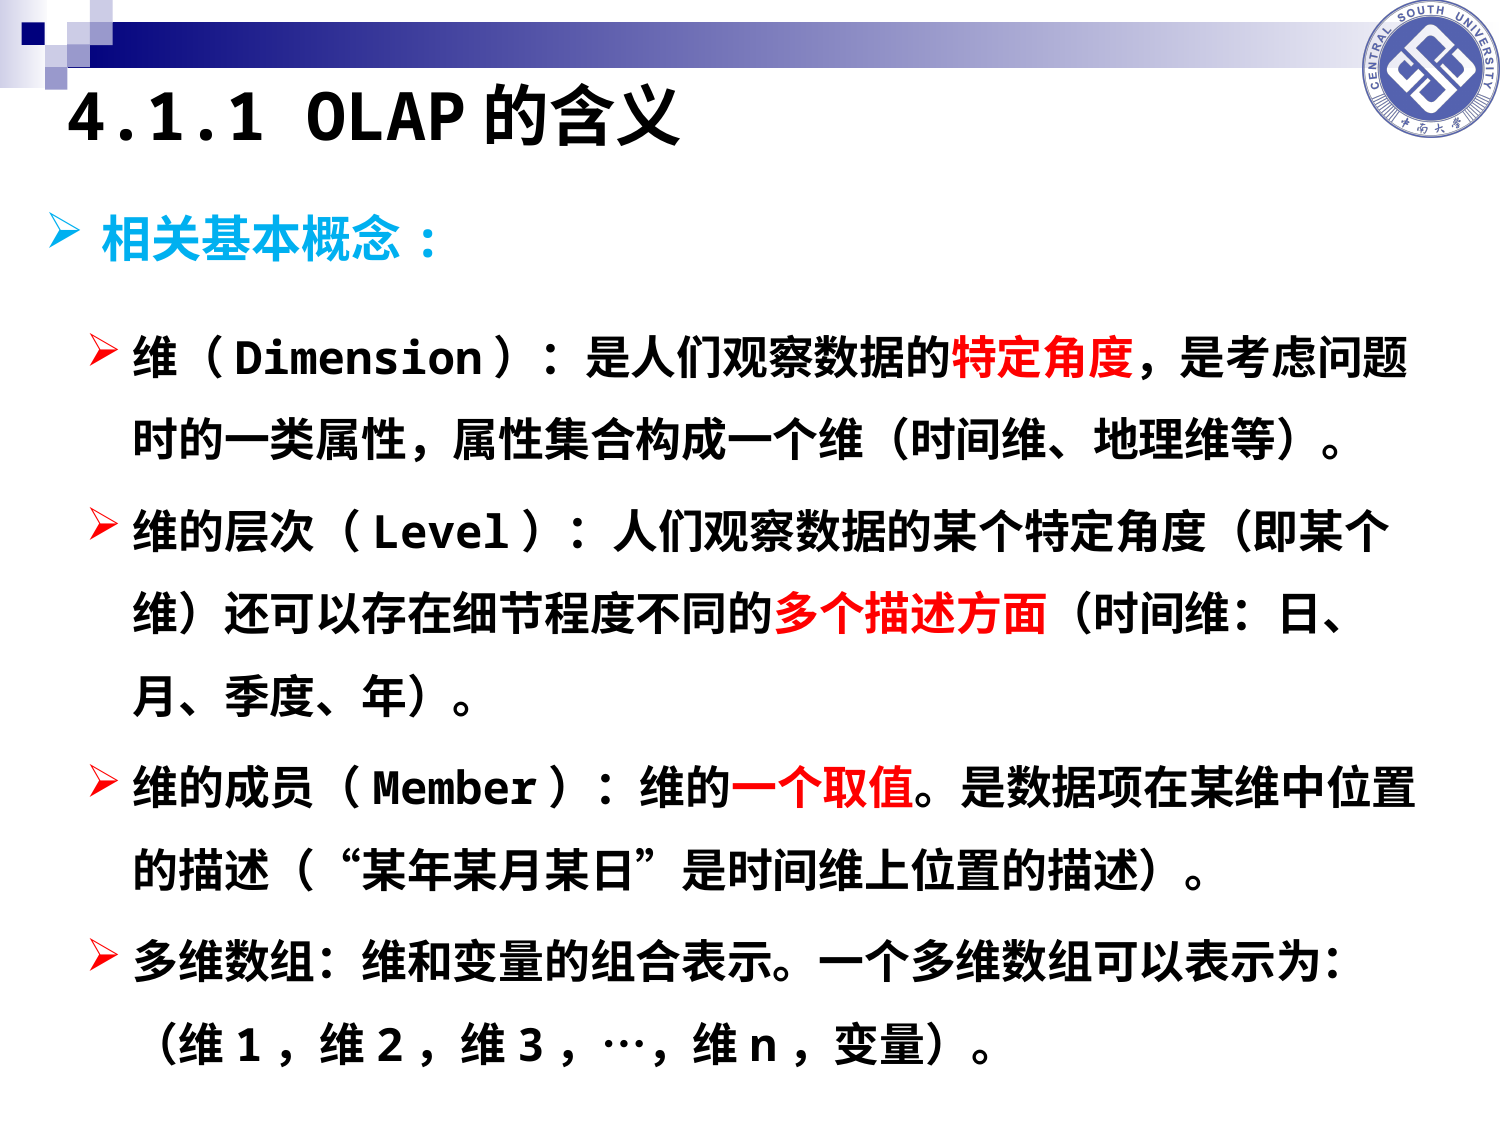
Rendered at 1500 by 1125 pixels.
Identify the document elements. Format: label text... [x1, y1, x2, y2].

list 维（Dimension）：是人们观察数据的特定角度，是考虑问题时的一类属性，属性集合构成一个维（时间维、地理维等）。 维的层次（Level）：人们观察数据的某个特定角度（即某个维）还可以存在细节程度不同的多个描述方面（时间维：日、月、季度、年）。 维的成员（Member）：维的一个取值。是数据项在某维中位置的描述（“某年某月某日”是时间维上位置的描述）。 多维数组：维和变量的组合表示。一个多维数组可以表示为：（维1，维2，维3，…，维n，变量）。 [0, 293, 1460, 1094]
picture [1362, 0, 1500, 138]
text_box 相关基本概念: [29, 187, 458, 275]
text_box 4.1.1 OLAP的含义 [51, 66, 698, 162]
